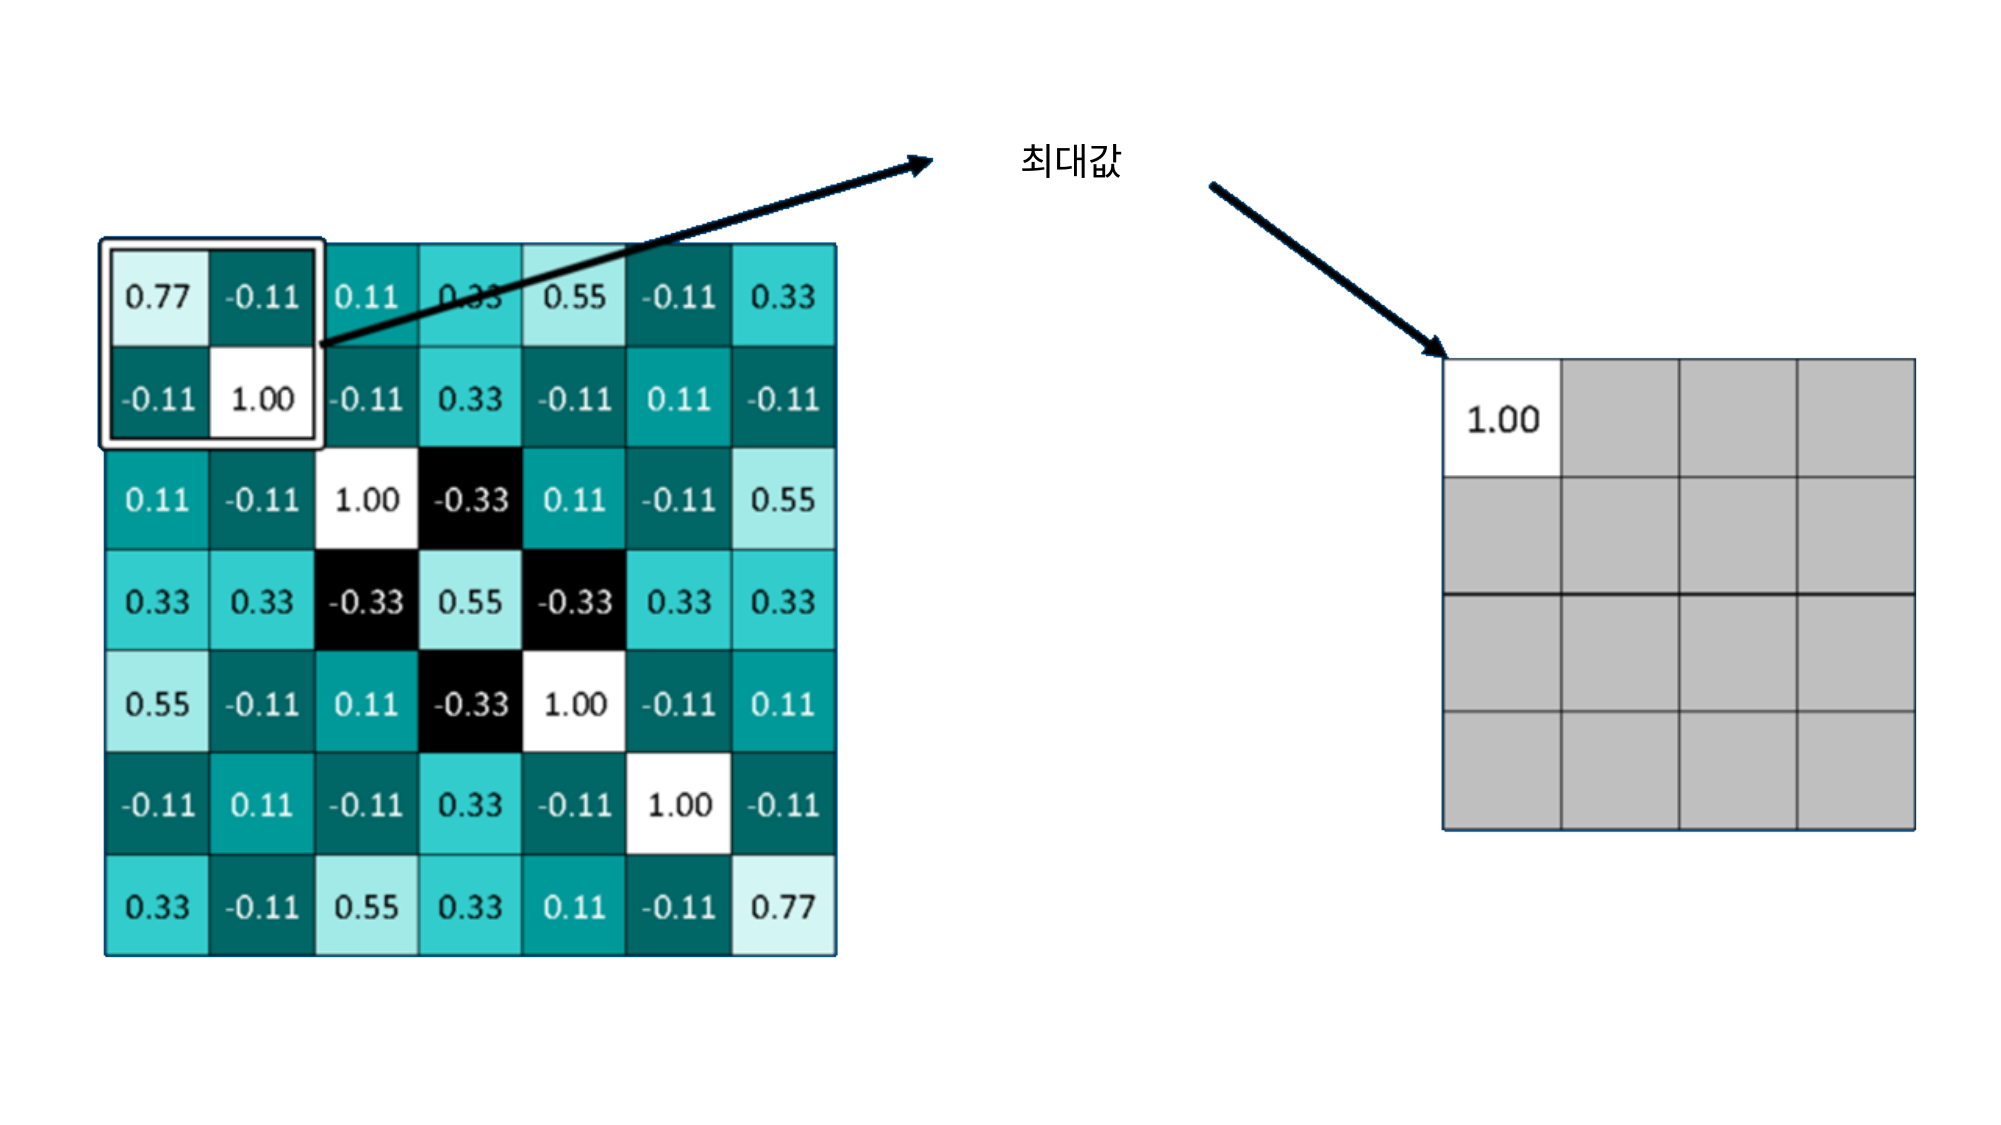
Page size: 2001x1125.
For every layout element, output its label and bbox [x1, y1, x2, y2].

picture [48, 89, 1951, 1028]
